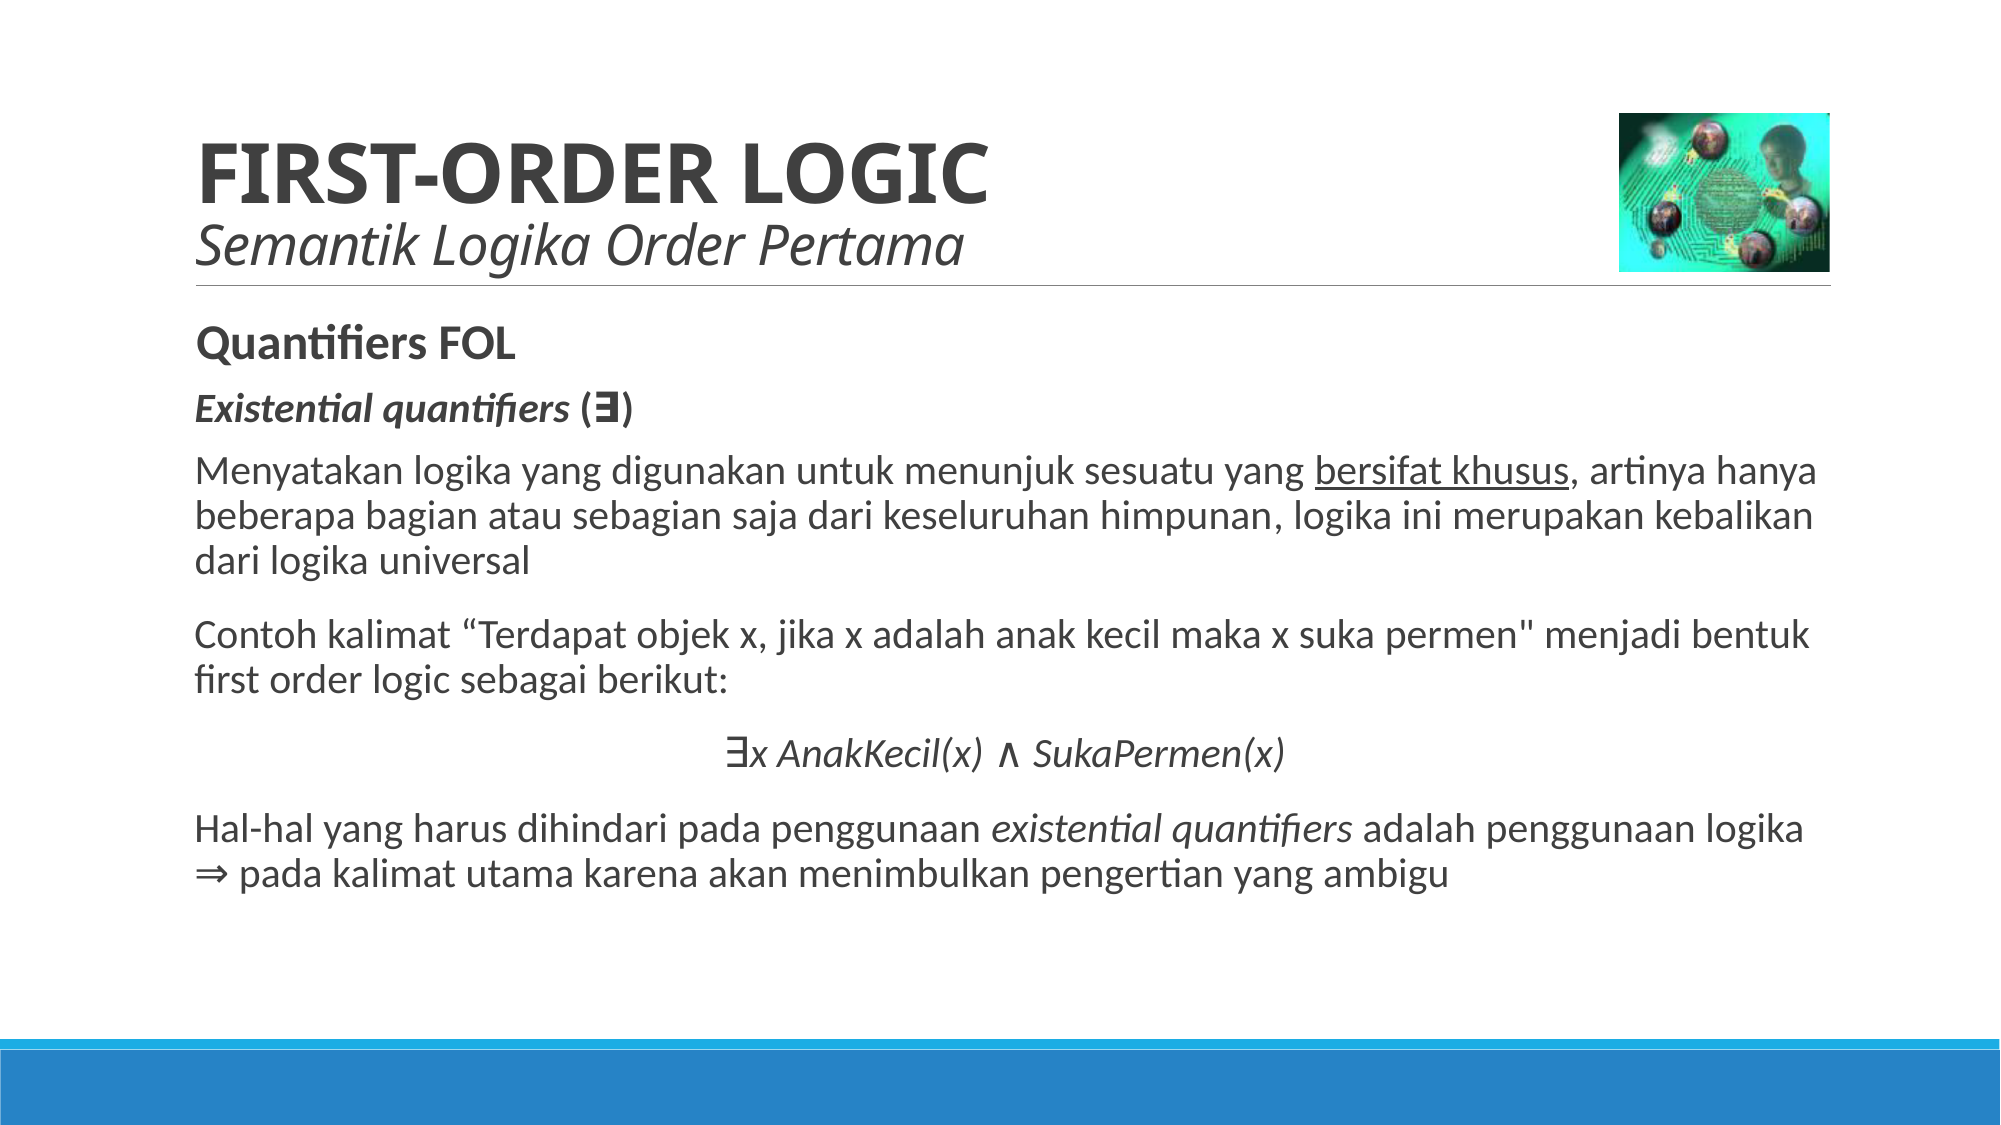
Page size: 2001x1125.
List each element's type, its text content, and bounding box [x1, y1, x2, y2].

picture [1618, 112, 1831, 273]
text_box Quantifiers FOL Existential quantifiers (∃) Menyatakan logika yang digunakan untuk menunjuk sesuatu yang bersifat khusus, artinya hanya beberapa bagian atau sebagian saja dari keseluruhan himpunan, logika ini merupakan kebalikan dari logika universal Contoh kalimat “Terdapat objek x, jika x adalah anak kecil maka x suka permen" menjadi bentuk first order logic sebagai berikut: ∃x AnakKecil(x) ∧ SukaPermen(x) Hal-hal yang harus dihindari pada penggunaan existential quantifiers adalah penggunaan logika ⇒ pada kalimat utama karena akan menimbulkan pengertian yang ambigu [180, 308, 1830, 1036]
title FIRST-ORDER LOGIC Semantik Logika Order Pertama [180, 47, 1830, 285]
